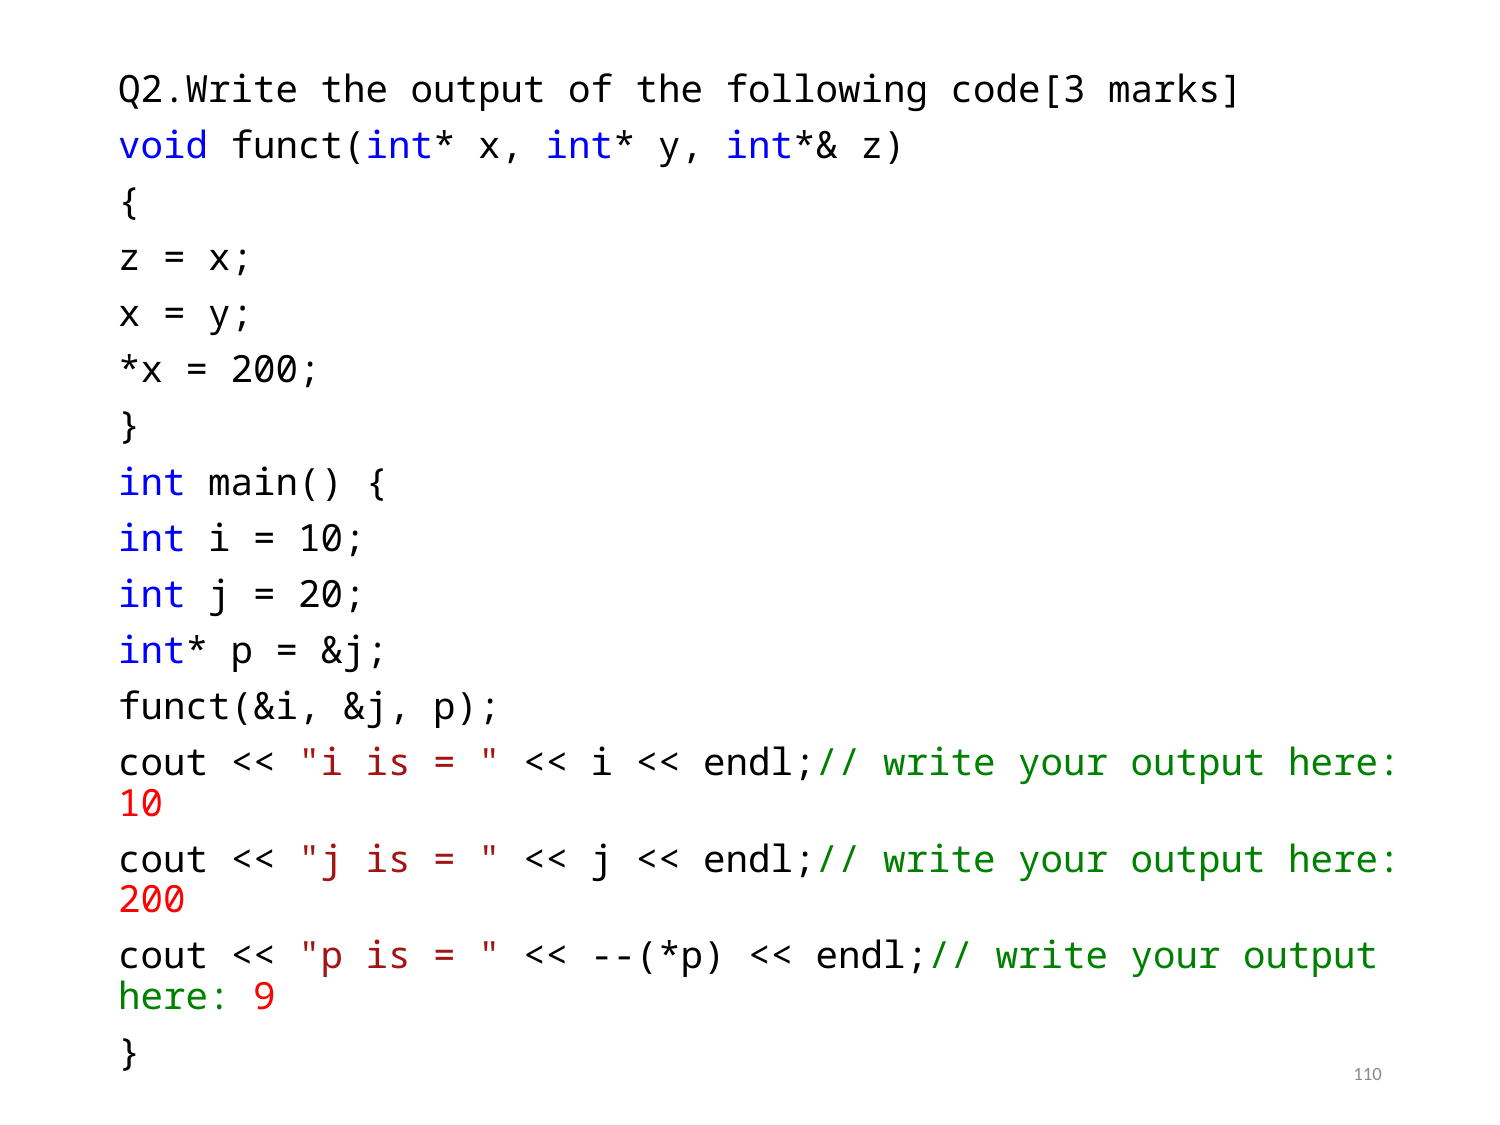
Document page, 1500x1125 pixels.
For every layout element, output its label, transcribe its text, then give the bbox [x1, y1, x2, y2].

list Q2.Write the output of the following code[3 marks] void funct(int* x, int* y, int*& z) { z = x; x = y; *x = 200; } int main() { int i = 10; int j = 20; int* p = &j; funct(&i, &j, p); cout << "i is = " << i << endl;// write your output here: 10 cout << "j is = " << j << endl;// write your output here: 200 cout << "p is = " << --(*p) << endl;// write your output here: 9 } [103, 62, 1450, 1014]
slide_number 110 [1059, 1042, 1397, 1103]
